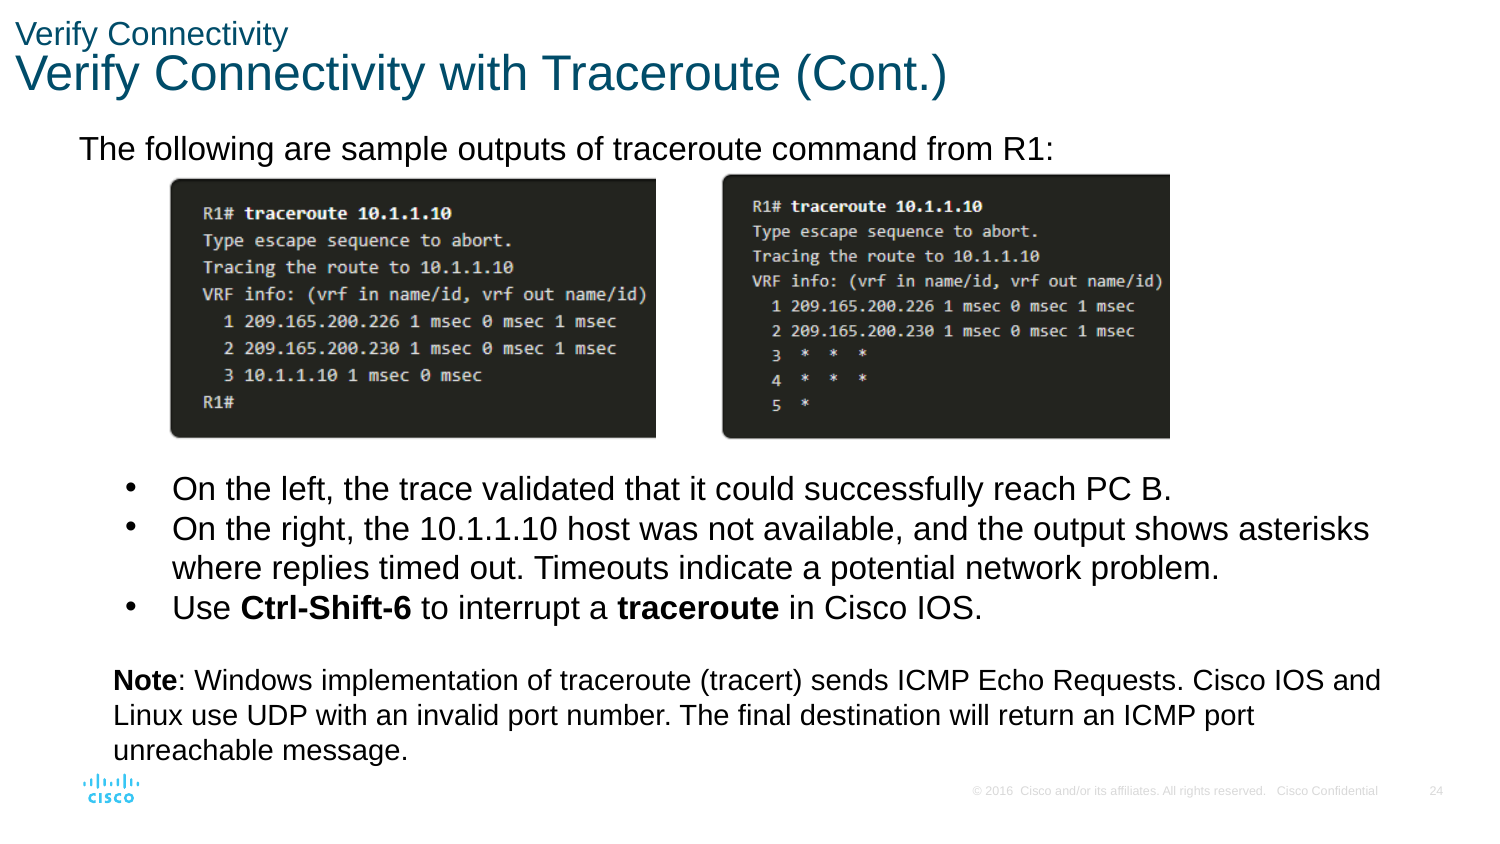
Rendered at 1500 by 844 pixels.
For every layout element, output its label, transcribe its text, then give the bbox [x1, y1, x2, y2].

picture [719, 171, 1171, 447]
list The following are sample outputs of traceroute command from R1: [63, 120, 1500, 172]
text_box On the left, the trace validated that it could successfully reach PC B. On the right, the 10.1.1.10 host was not available, and the output shows asterisks where replies timed out. Timeouts indicate a potential network problem. Use Ctrl-Shift-6 to interrupt a traceroute in Cisco IOS. Note: Windows implementation of traceroute (tracert) sends ICMP Echo Requests. Cisco IOS and Linux use UDP with an invalid port number. The final destination will return an ICMP port unreachable message. [98, 459, 1414, 809]
title Verify Connectivity Verify Connectivity with Traceroute (Cont.) [0, 0, 1369, 121]
picture [163, 171, 657, 447]
